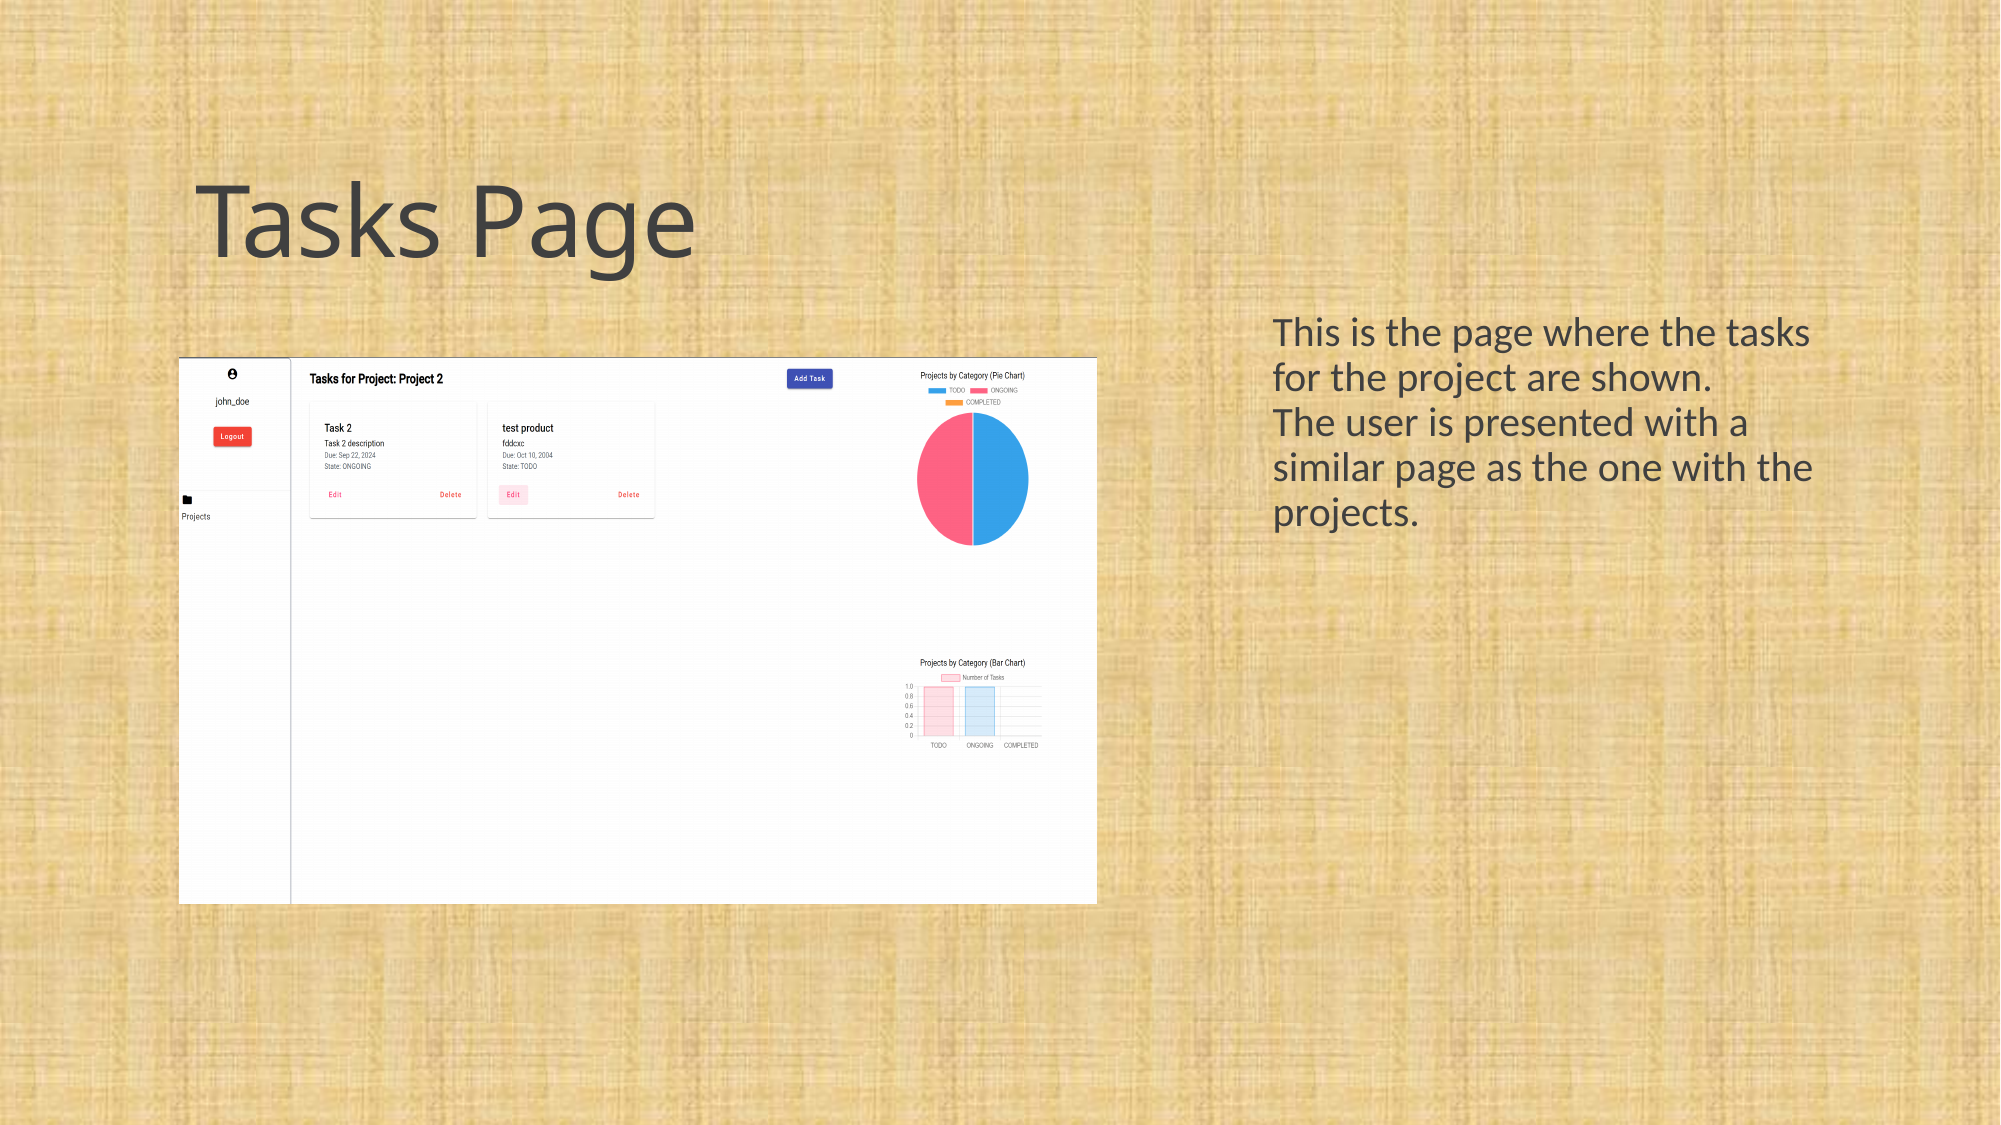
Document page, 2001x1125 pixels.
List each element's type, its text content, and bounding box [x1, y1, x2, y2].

picture [0, 0, 2001, 1125]
list This is the page where the tasks for the project are shown. The user is presented with a similar page as the one with the projects. [1257, 302, 1830, 963]
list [179, 356, 1098, 904]
title Tasks Page [180, 47, 1830, 285]
